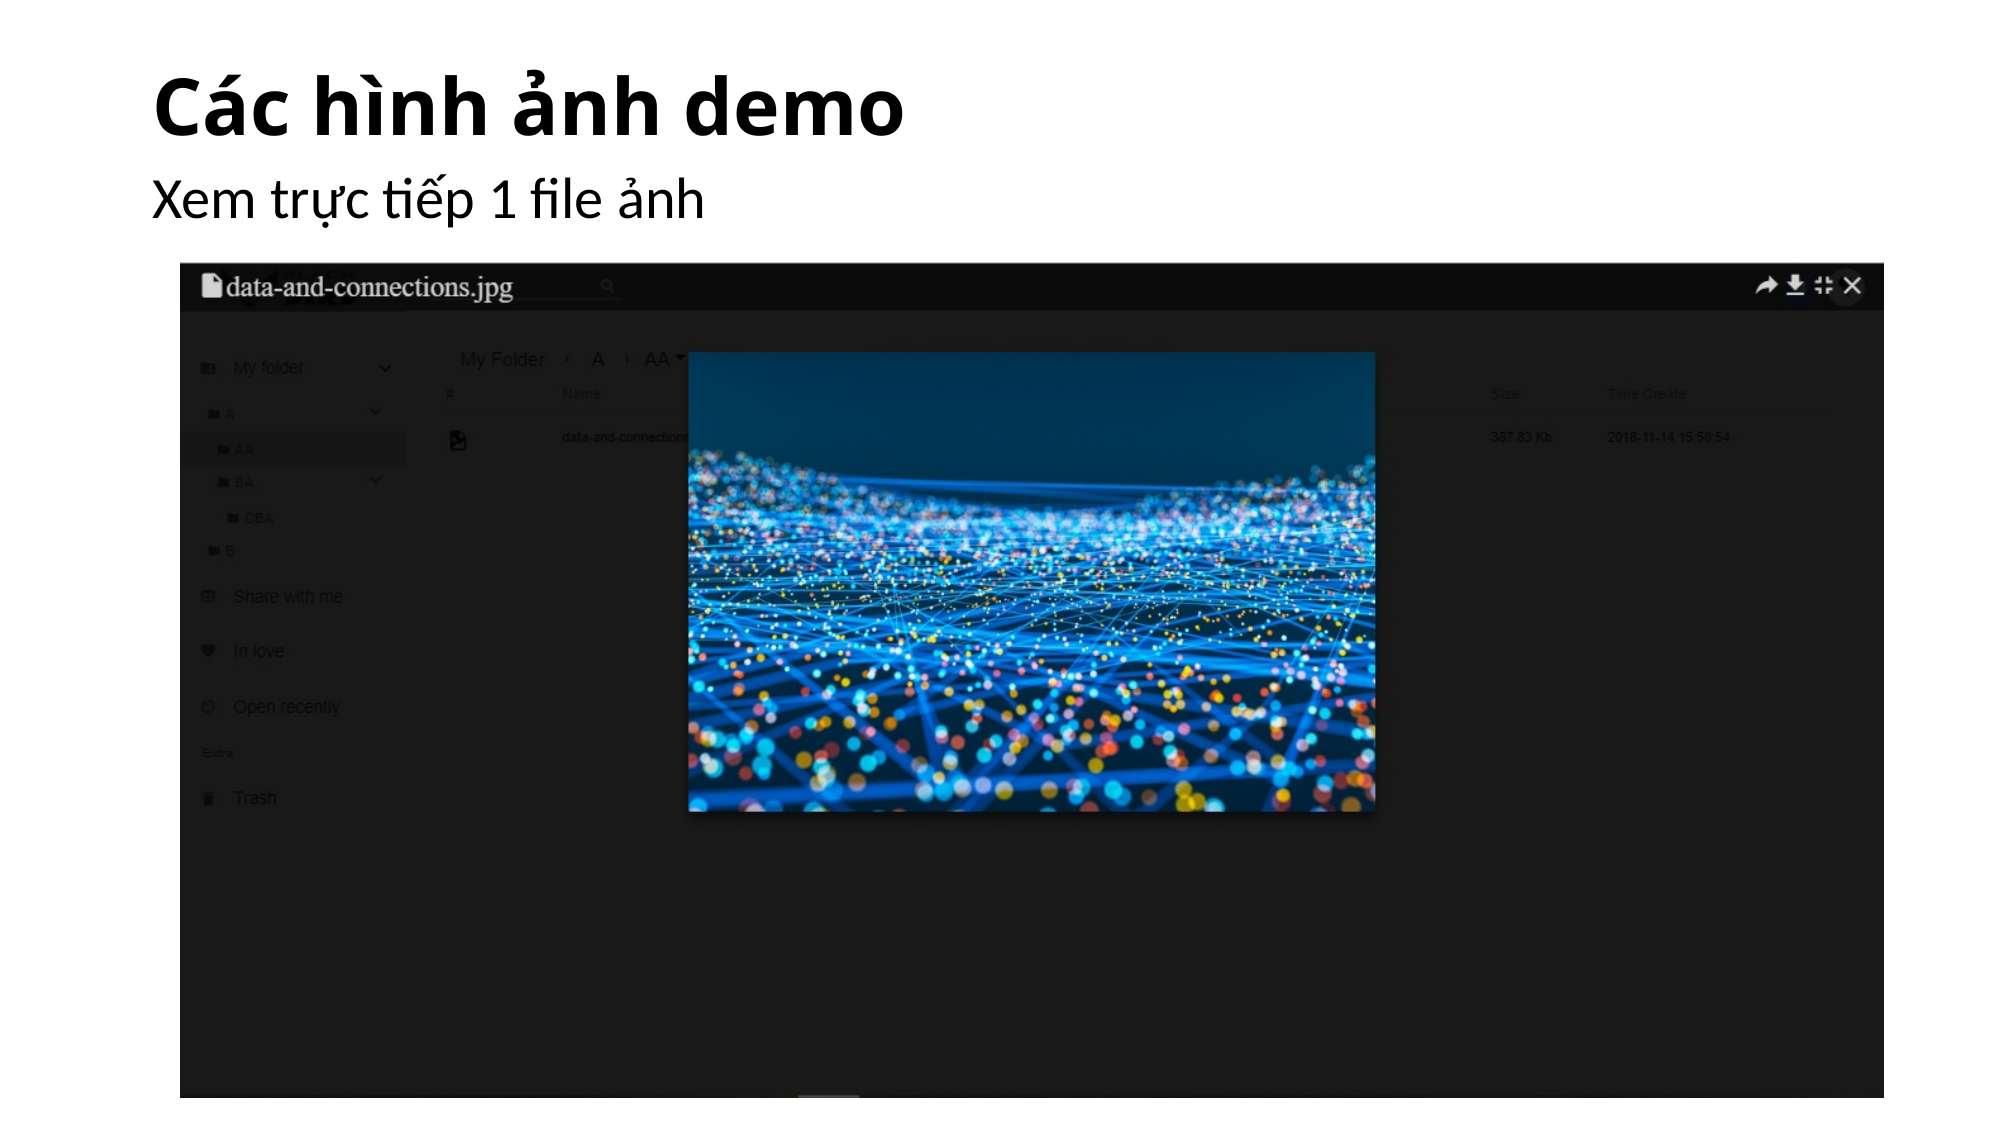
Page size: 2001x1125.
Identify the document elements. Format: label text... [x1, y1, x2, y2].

picture [180, 261, 1884, 1098]
list Xem trực tiếp 1 file ảnh [137, 160, 1863, 1014]
title Các hình ảnh demo [137, 59, 1863, 160]
